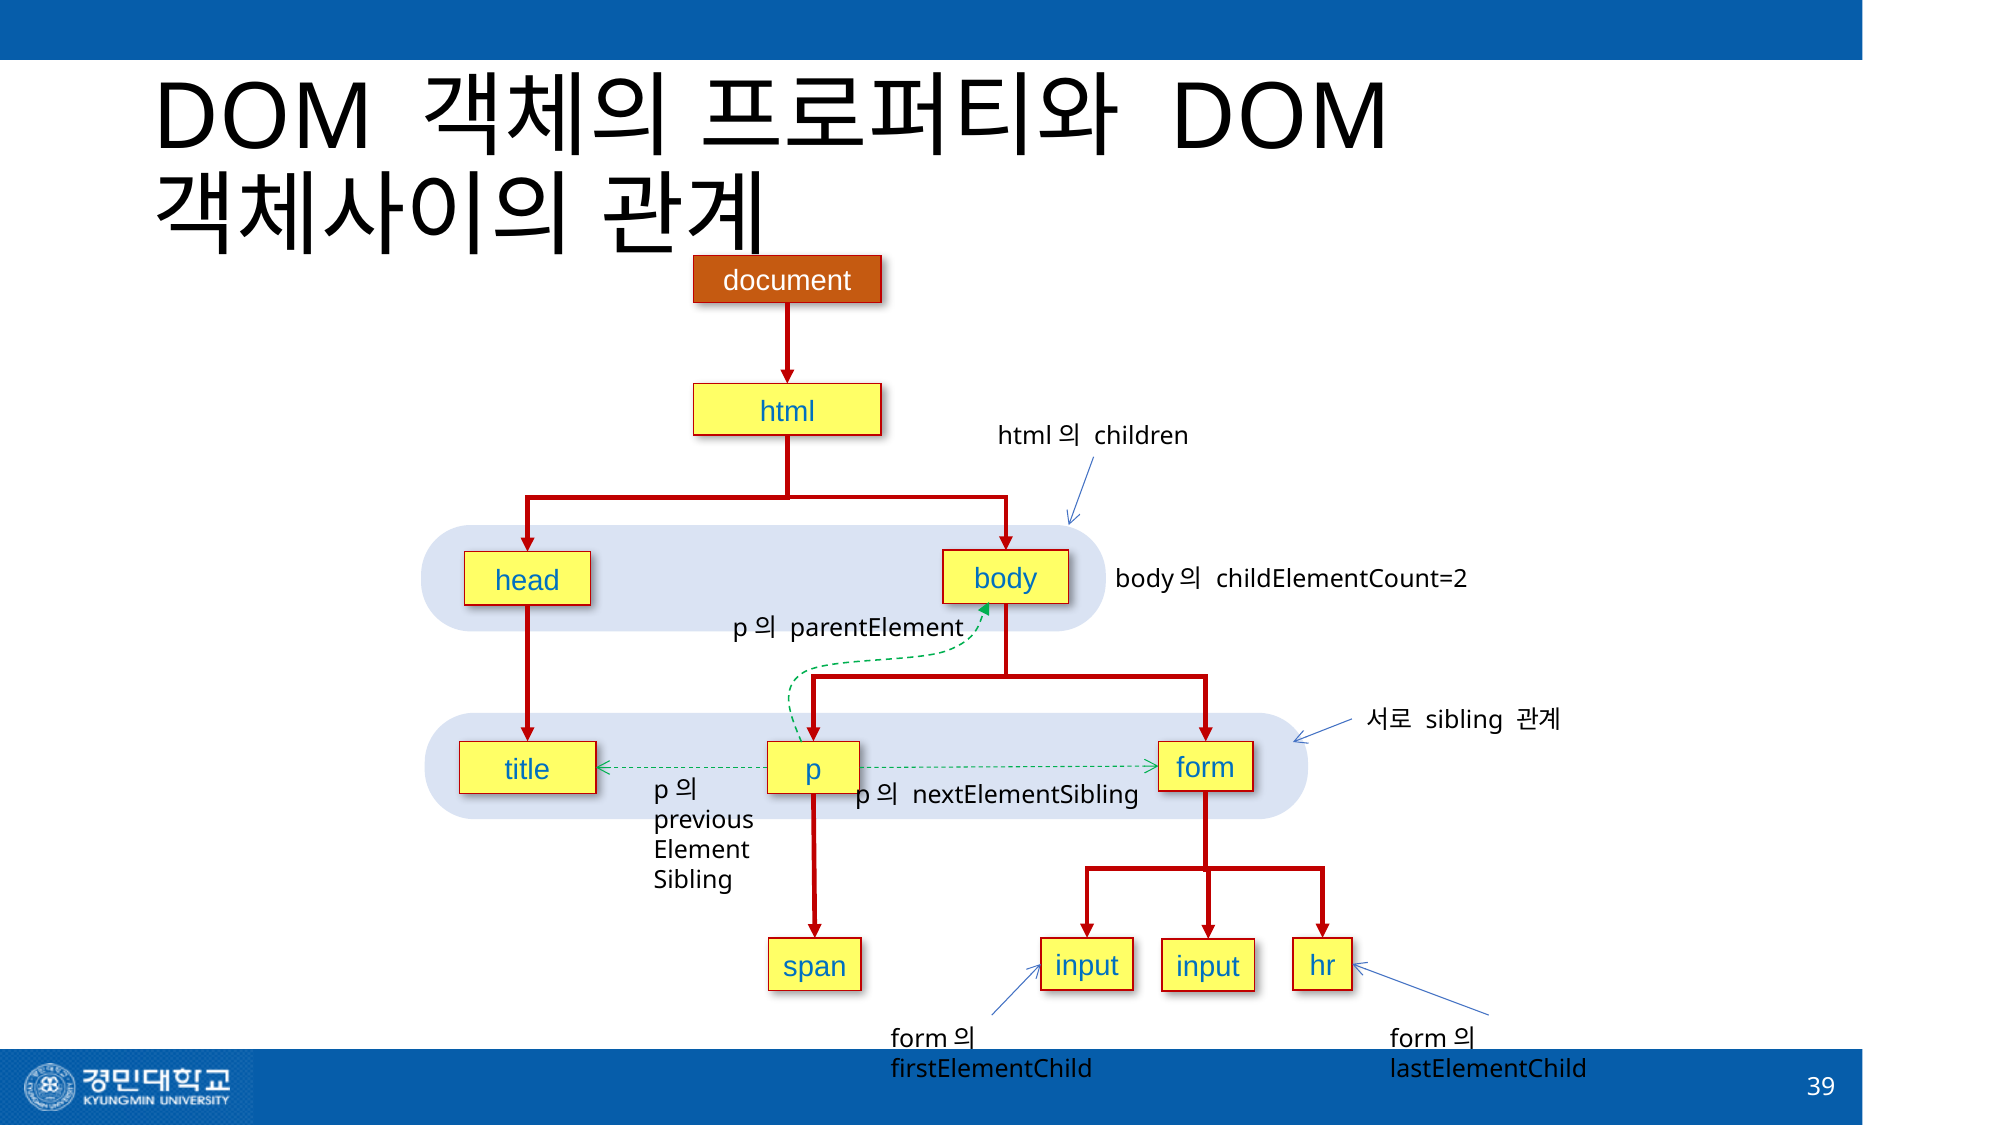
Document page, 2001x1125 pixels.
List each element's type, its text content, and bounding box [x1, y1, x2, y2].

picture [0, 1049, 253, 1125]
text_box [421, 255, 1599, 1091]
slide_number 39 [1758, 1057, 1851, 1117]
title DOM 객체의 프로퍼티와 DOM 객체사이의 관계 [137, 59, 1863, 278]
